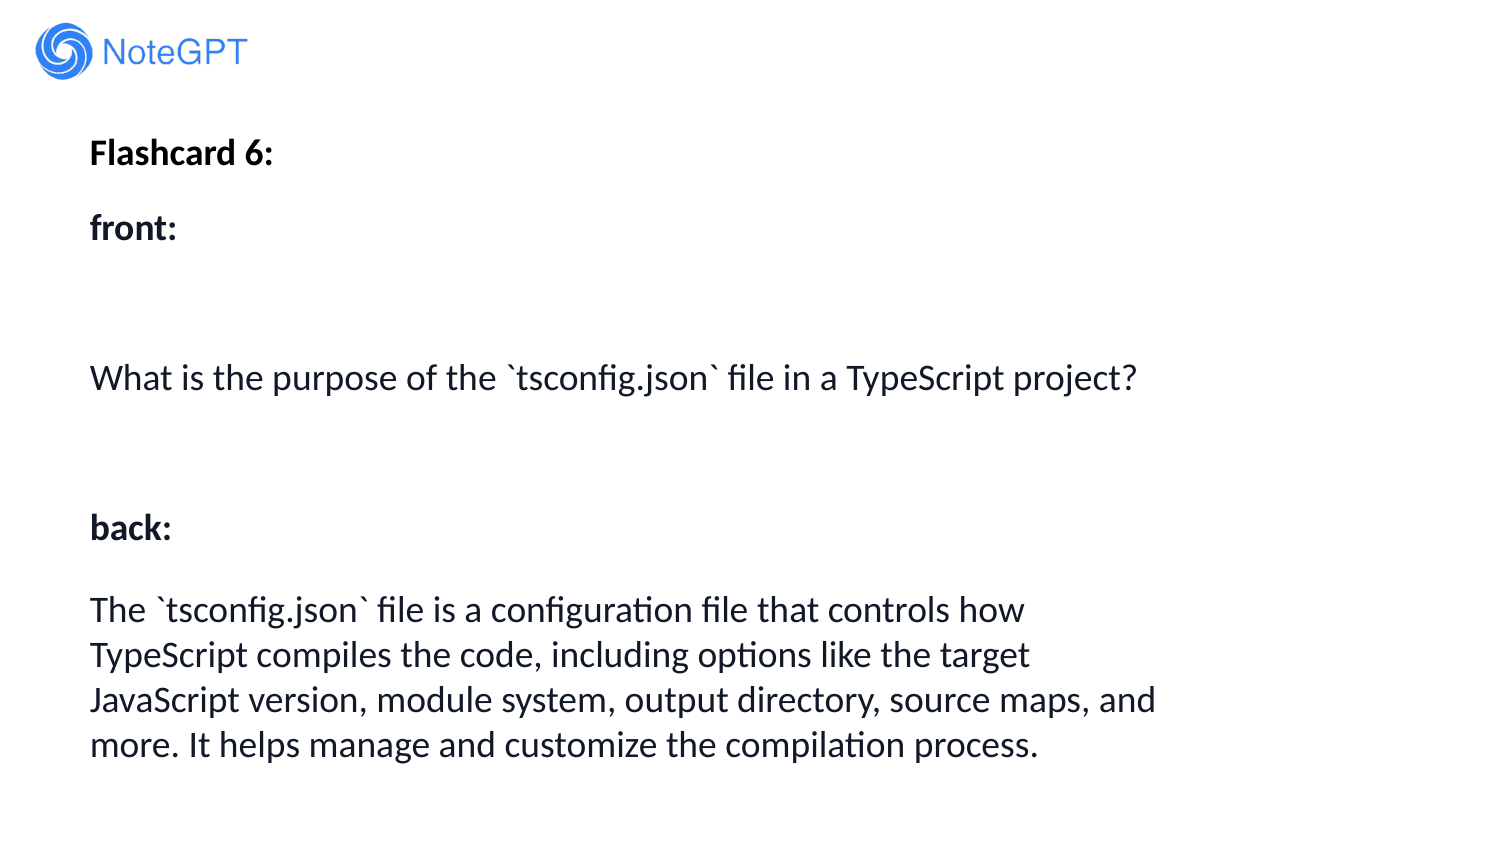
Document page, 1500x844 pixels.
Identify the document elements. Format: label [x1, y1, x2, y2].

picture [29, 0, 255, 105]
